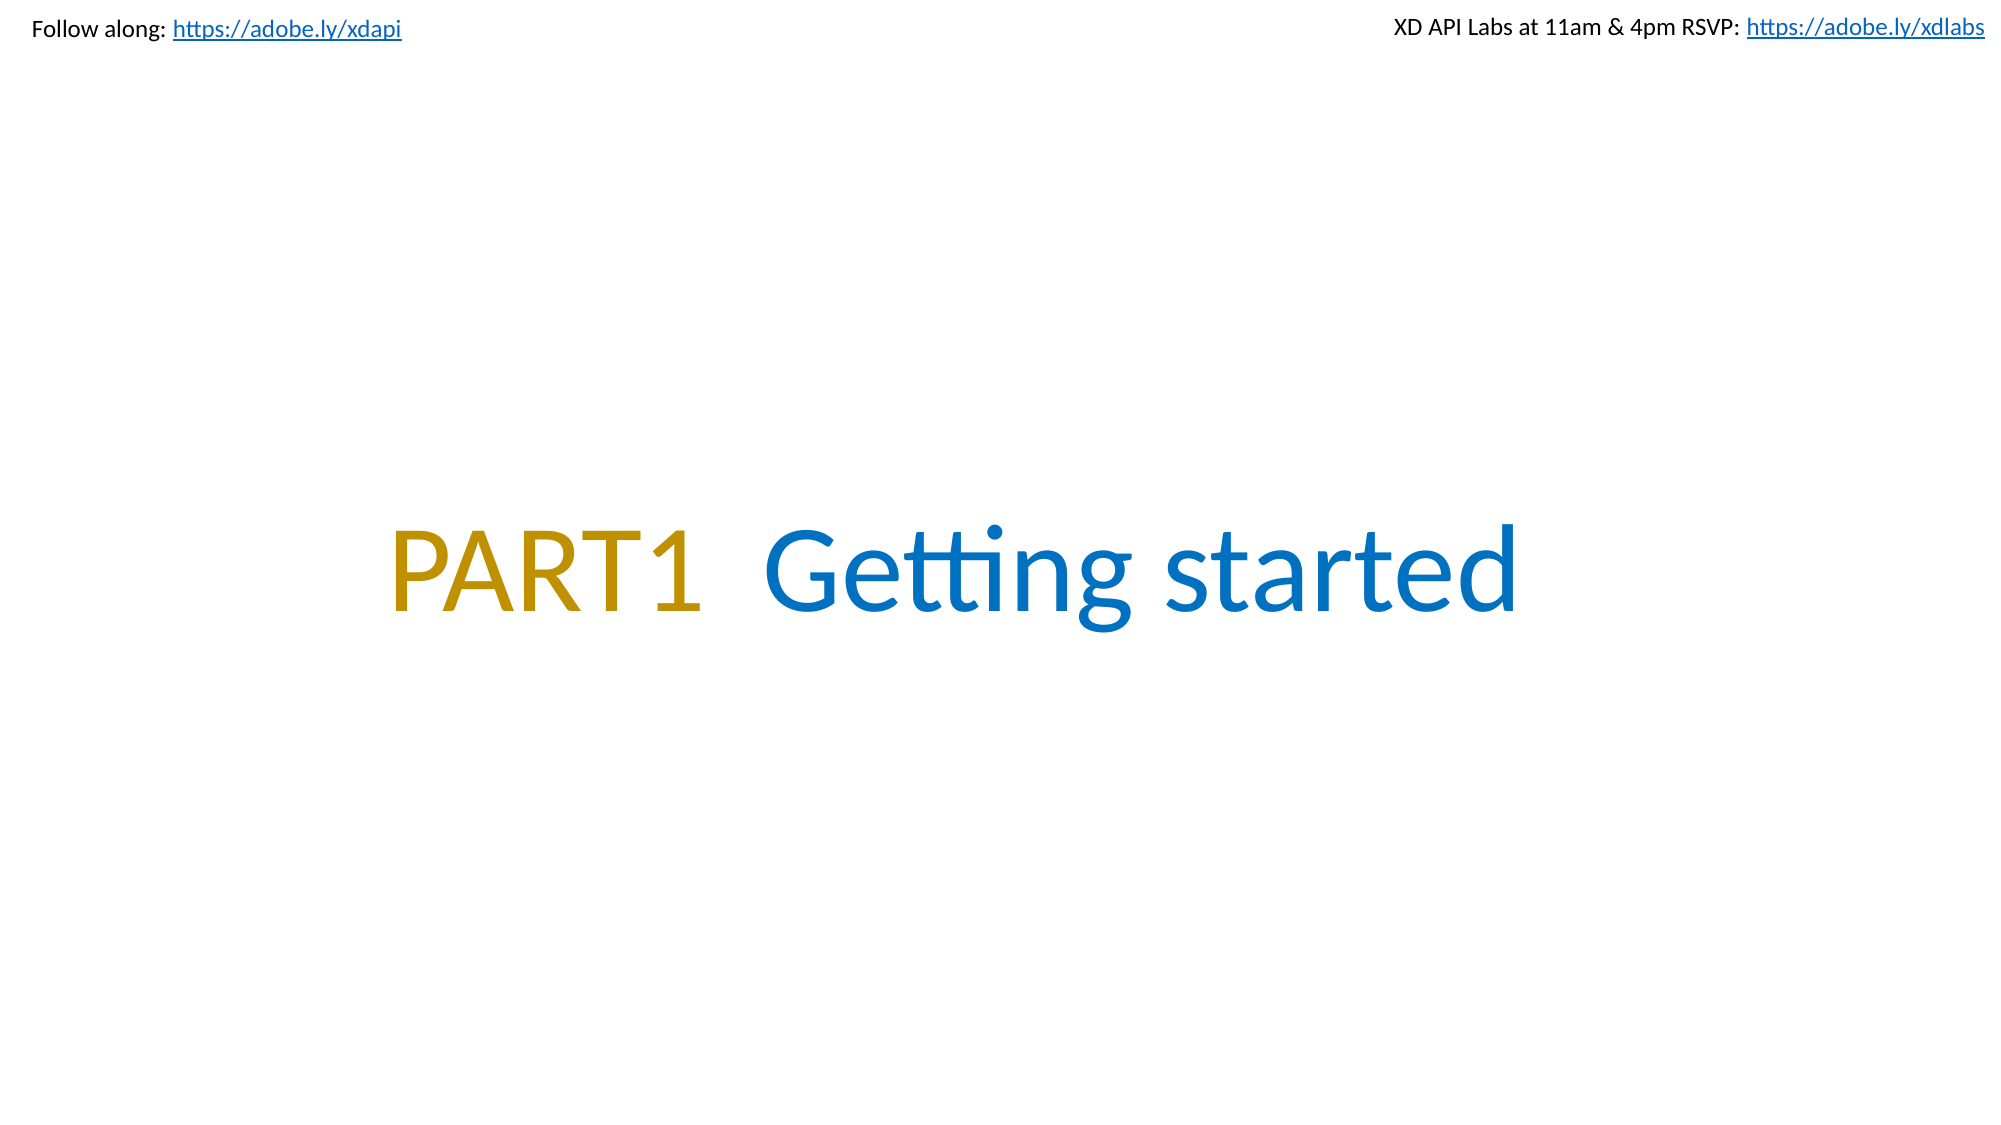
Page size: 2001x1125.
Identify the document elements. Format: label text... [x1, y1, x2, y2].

text_box PART1 Getting started [372, 479, 1628, 644]
